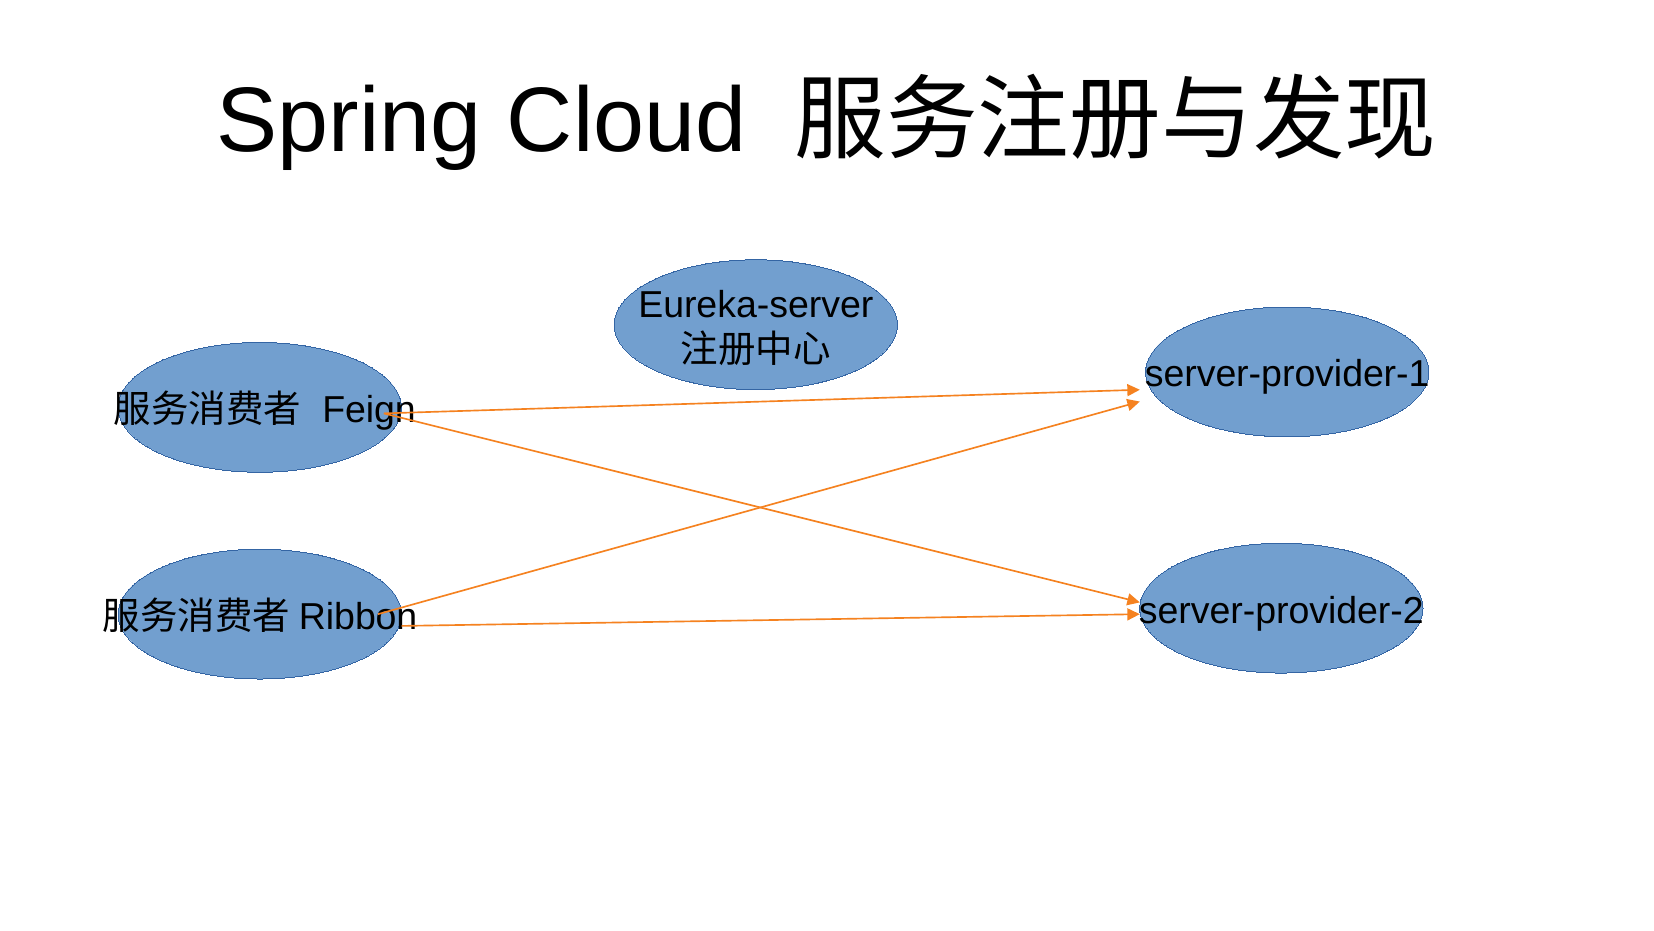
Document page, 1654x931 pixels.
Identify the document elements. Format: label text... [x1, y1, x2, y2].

text_box Eureka-server 注册中心 [614, 259, 898, 390]
text_box server-provider-2 [1139, 543, 1424, 674]
text_box 服务消费者Ribbon [118, 549, 402, 680]
text_box Spring Cloud 服务注册与发现 [82, 37, 1571, 193]
text_box [761, 508, 1140, 606]
text_box [377, 398, 1140, 615]
text_box [401, 608, 1140, 627]
text_box server-provider-1 [1145, 307, 1429, 437]
text_box 服务消费者 Feign [118, 342, 402, 473]
text_box [387, 383, 1140, 414]
